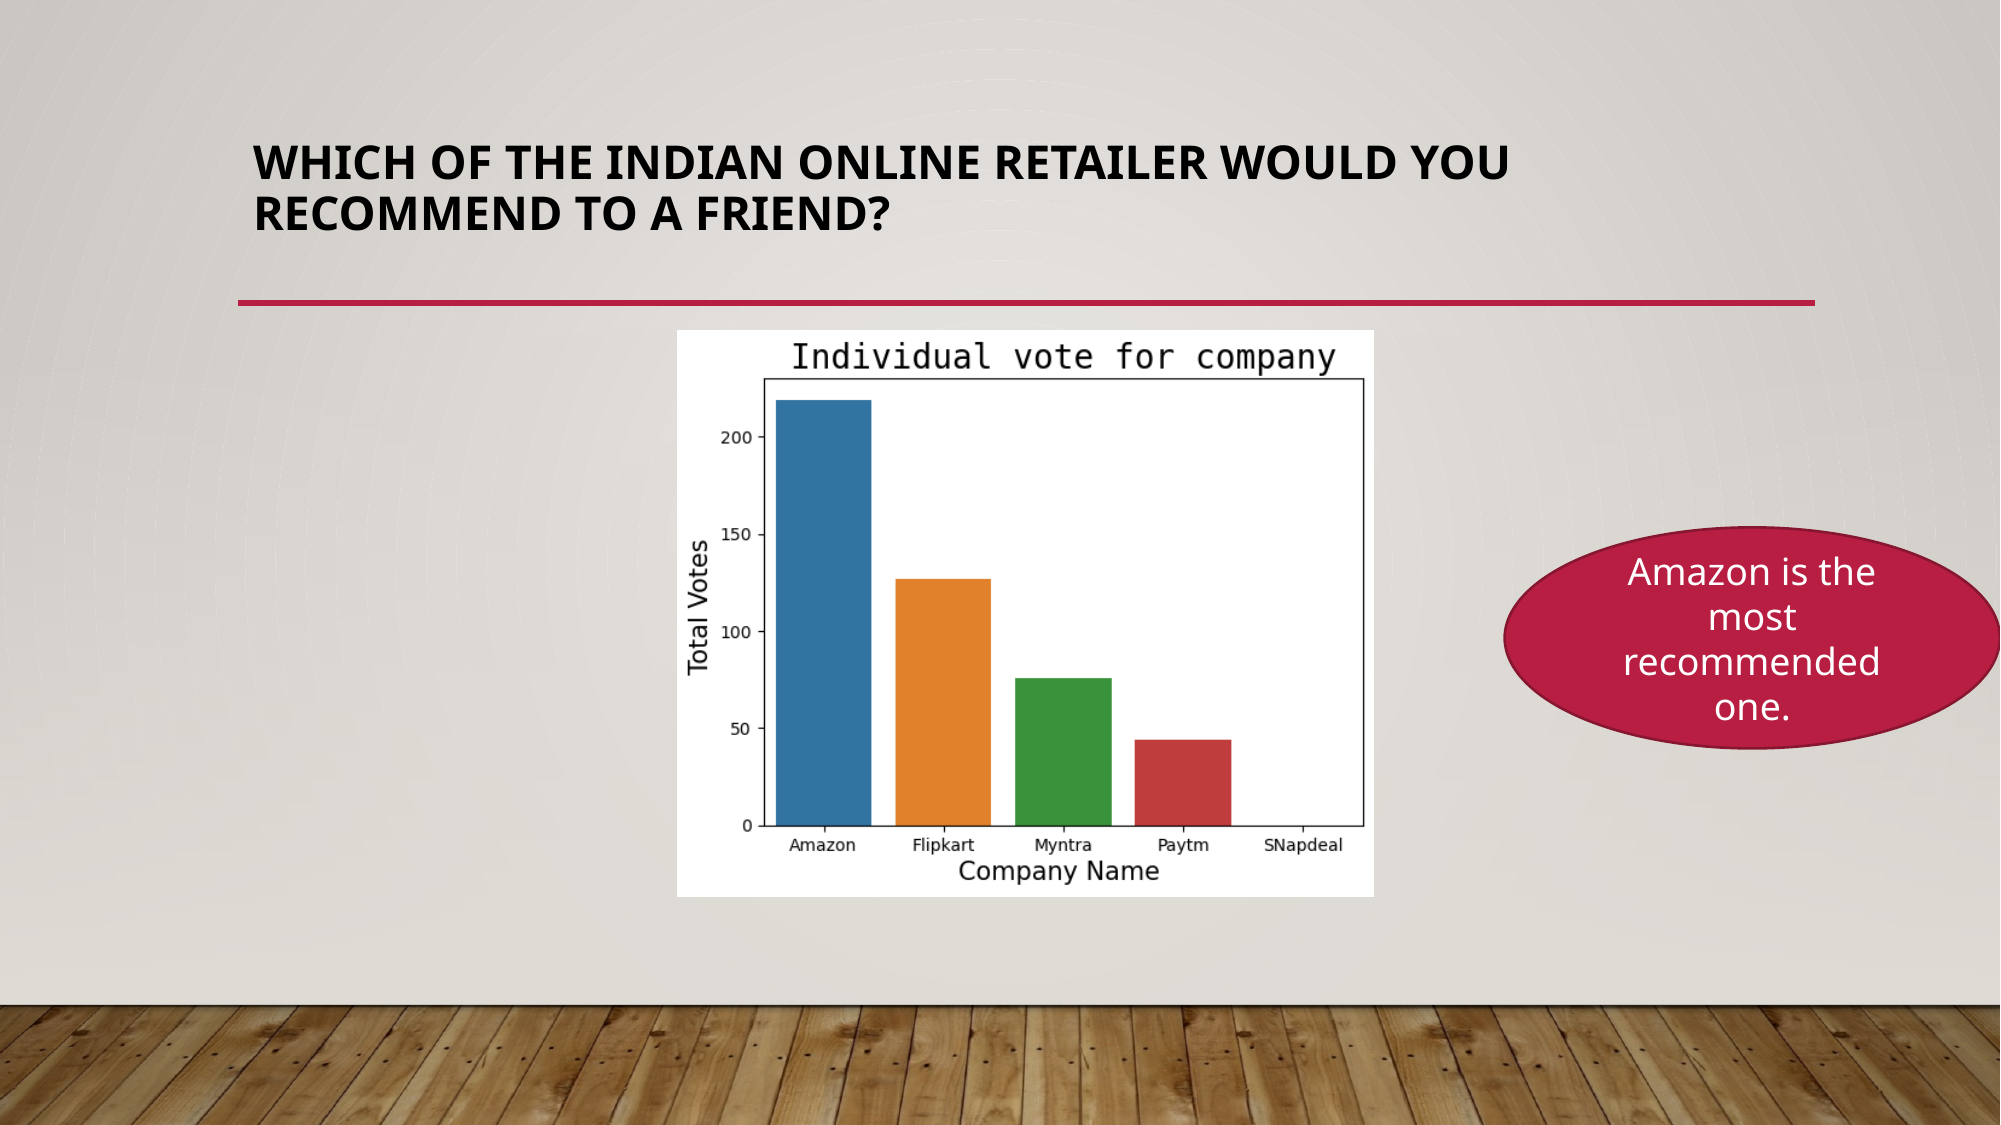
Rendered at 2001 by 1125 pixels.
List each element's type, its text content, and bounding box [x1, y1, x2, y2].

text_box Amazon is the most recommended one. [1503, 526, 2000, 750]
picture [0, 1005, 2000, 1125]
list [677, 330, 1375, 897]
title Which of the Indian online retailer would you recommend to a friend? [238, 131, 1814, 305]
